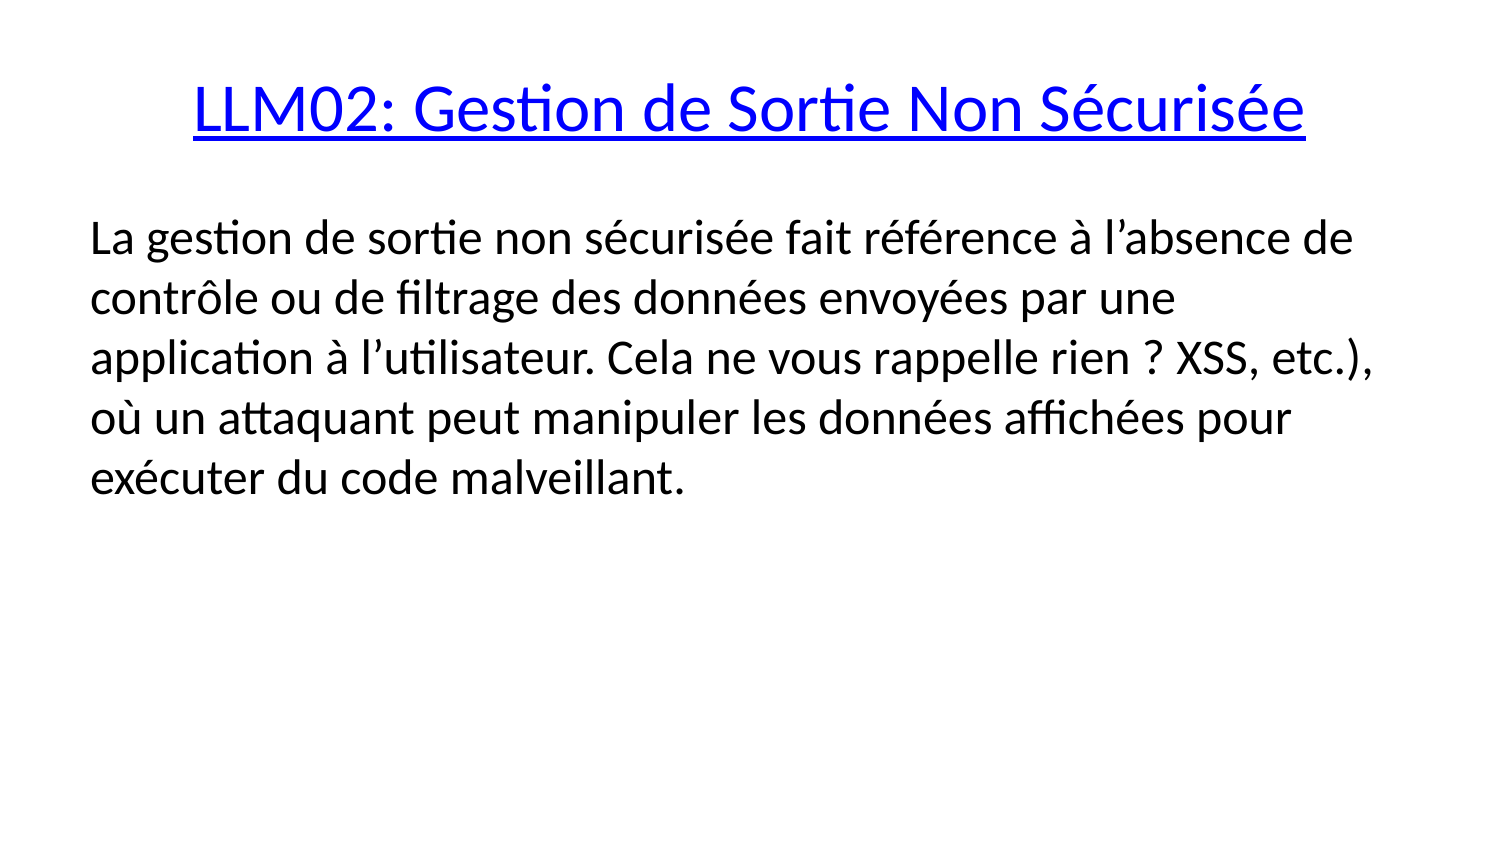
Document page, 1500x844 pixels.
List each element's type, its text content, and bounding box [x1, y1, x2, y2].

list La gestion de sortie non sécurisée fait référence à l’absence de contrôle ou de filtrage des données envoyées par une application à l’utilisateur. Cela ne vous rappelle rien ? XSS, etc.), où un attaquant peut manipuler les données affichées pour exécuter du code malveillant. [75, 196, 1425, 754]
title LLM02: Gestion de Sortie Non Sécurisée [75, 33, 1425, 175]
